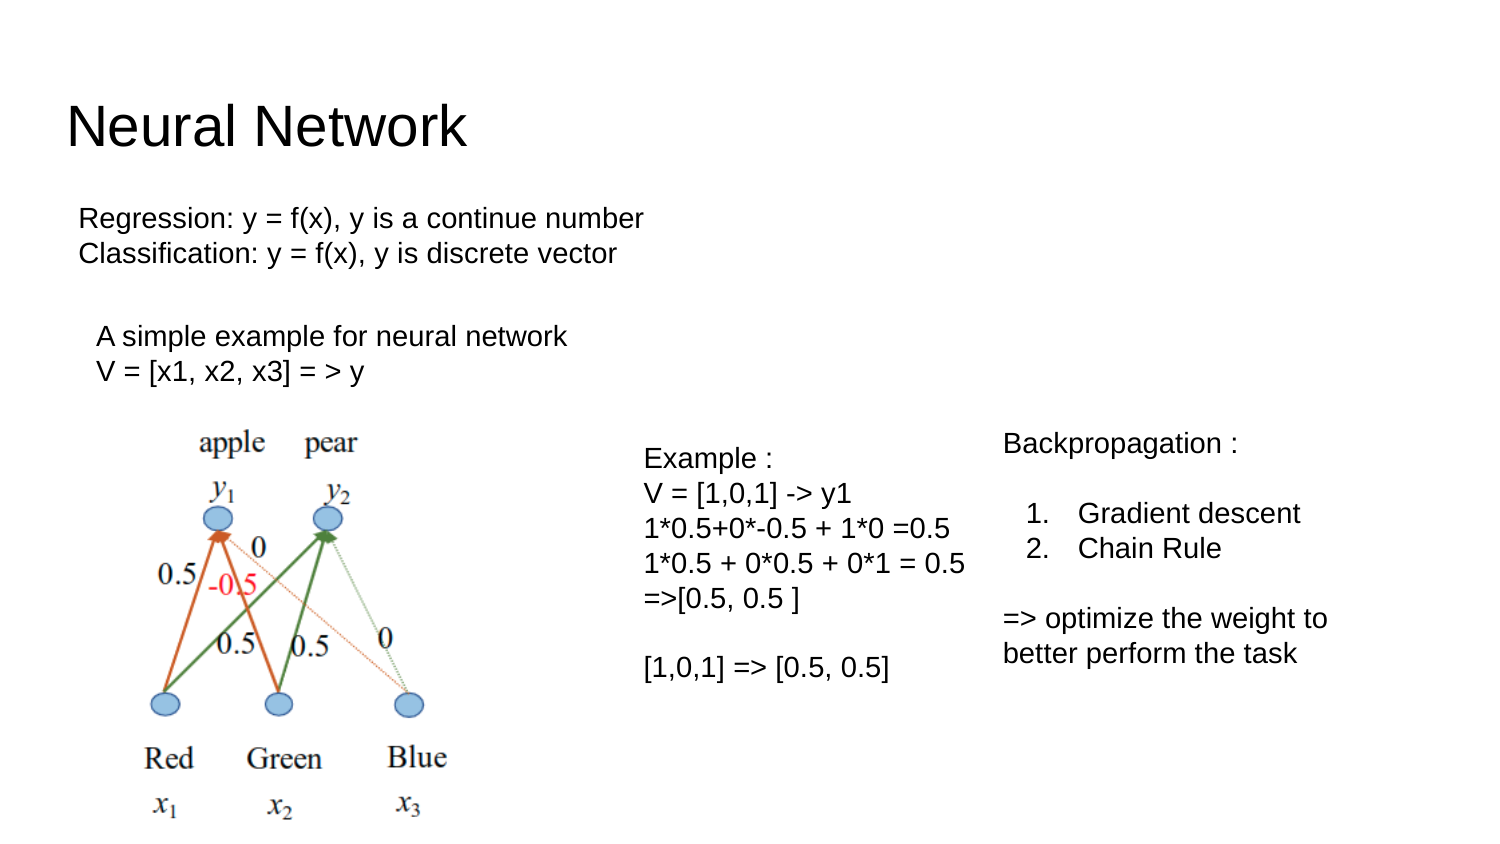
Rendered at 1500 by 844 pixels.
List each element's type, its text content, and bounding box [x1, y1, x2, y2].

title Neural Network [51, 72, 1449, 167]
text_box Example : V = [1,0,1] -> y1 1*0.5+0*-0.5 + 1*0 =0.5 1*0.5 + 0*0.5 + 0*1 = 0.5 =>[0.5, 0.5 ] [1,0,1] => [0.5, 0.5] [628, 424, 1003, 792]
picture [75, 388, 491, 826]
text_box Backpropagation : Gradient descent Chain Rule => optimize the weight to better perform the task [987, 409, 1362, 778]
text_box Regression: y = f(x), y is a continue number Classification: y = f(x), y is discrete vector [63, 184, 1352, 778]
text_box A simple example for neural network V = [x1, x2, x3] = > y [81, 302, 680, 373]
